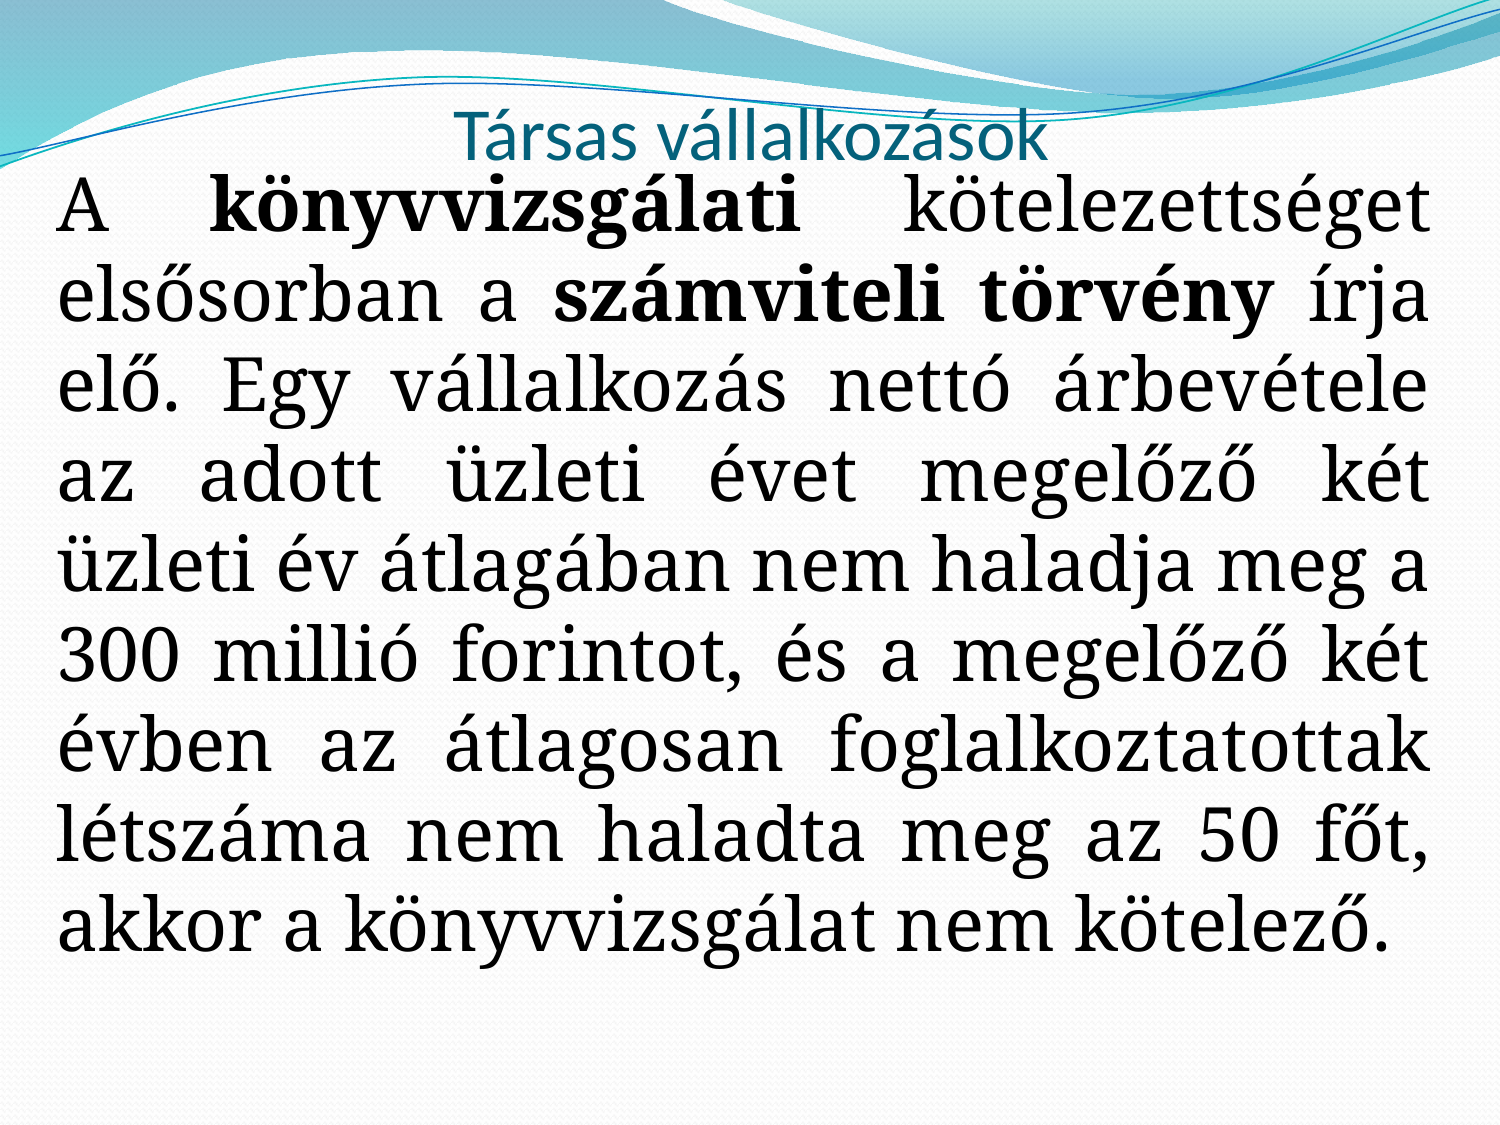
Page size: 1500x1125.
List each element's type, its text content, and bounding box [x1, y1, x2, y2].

title Társas vállalkozások [76, 78, 1427, 149]
list A könyvvizsgálati kötelezettséget elsősorban a számviteli törvény írja elő. Egy vállalkozás nettó árbevétele az adott üzleti évet megelőző két üzleti év átlagában nem haladja meg a 300 millió forintot, és a megelőző két évben az átlagosan foglalkoztatottak létszáma nem haladta meg az 50 főt, akkor a könyvvizsgálat nem kötelező. [41, 149, 1447, 1038]
